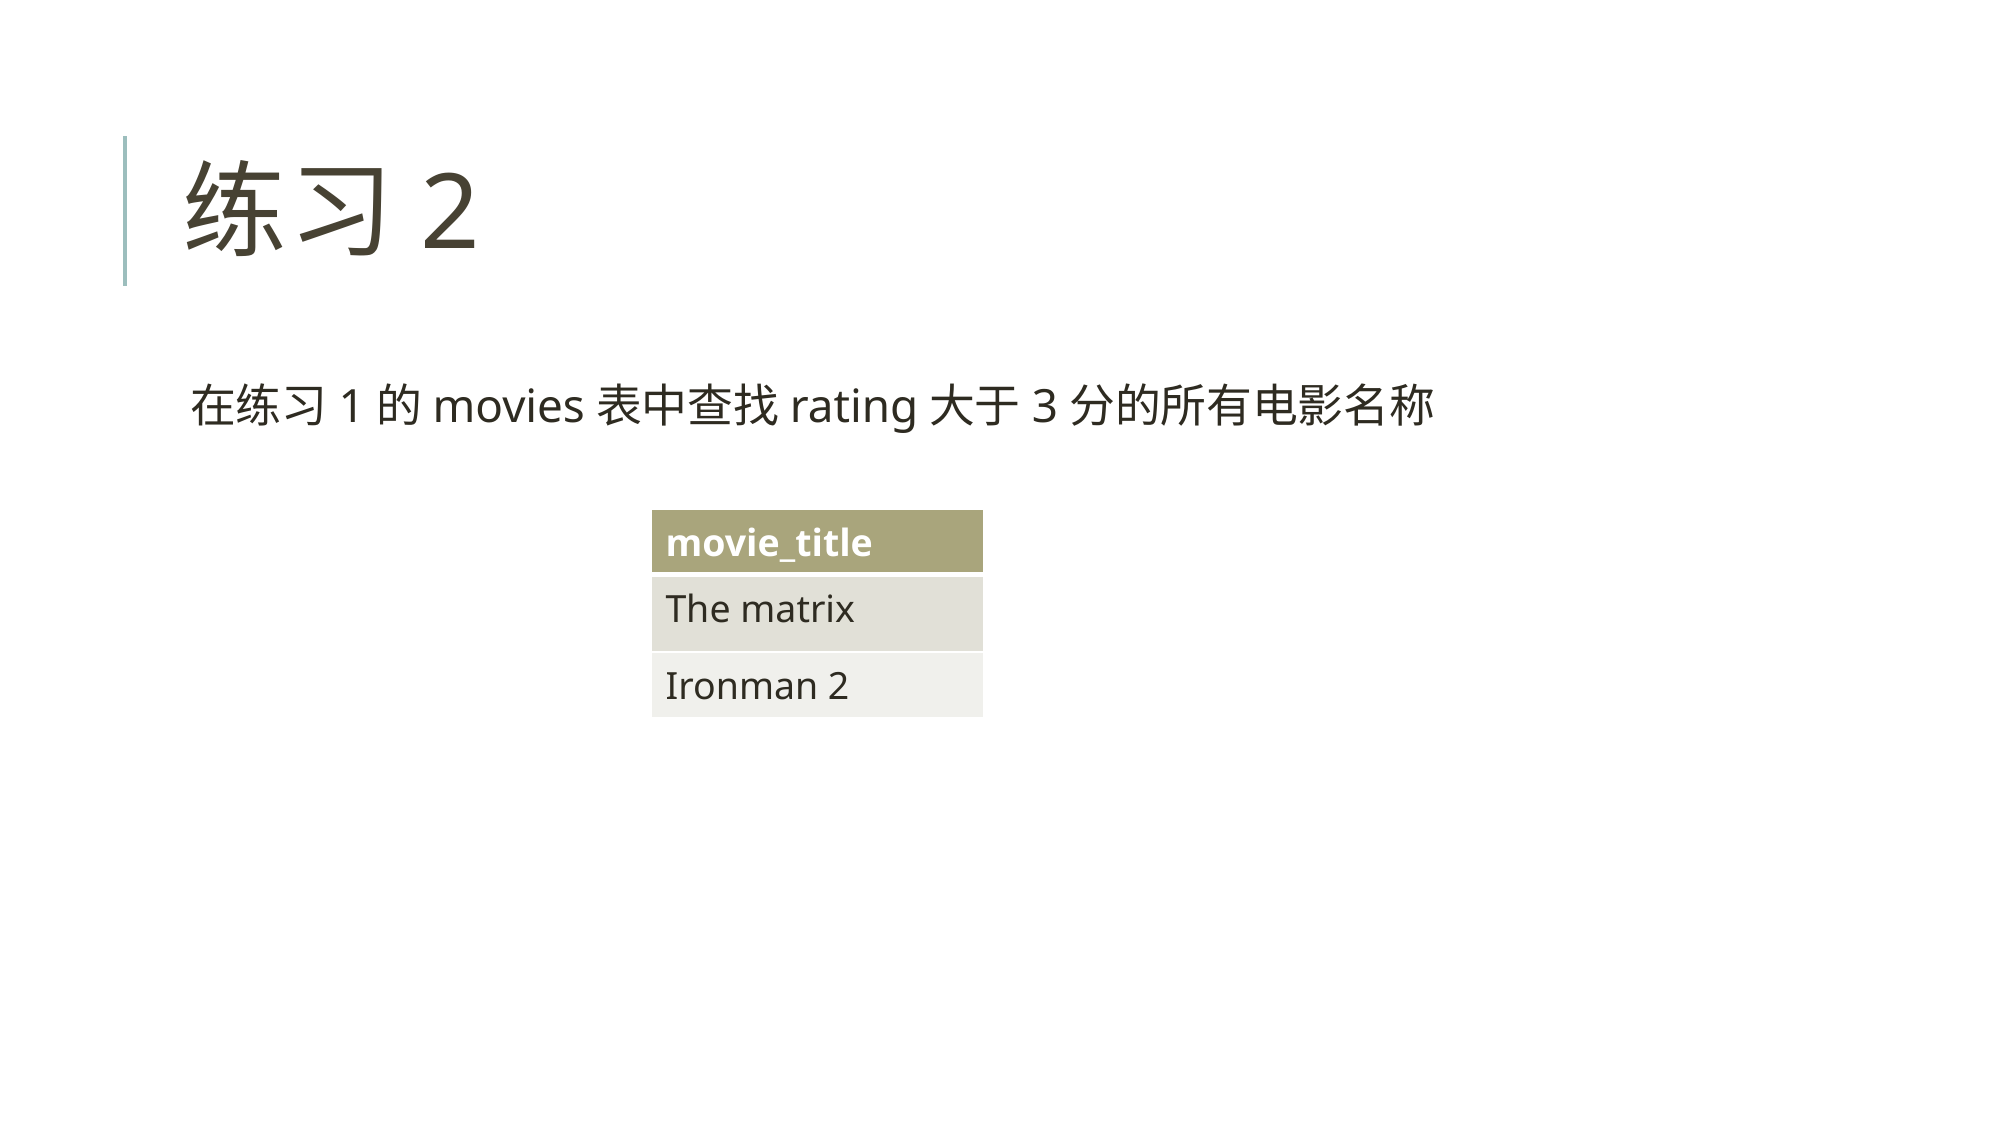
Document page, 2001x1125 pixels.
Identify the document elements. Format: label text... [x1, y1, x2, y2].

title 练习2 [168, 96, 1763, 342]
list 在练习1的movies表中查找rating大于3分的所有电影名称 [168, 375, 1763, 1035]
table_header movie_title [652, 510, 983, 572]
table_cell The matrix [652, 577, 983, 651]
table_cell Ironman 2 [652, 653, 983, 717]
